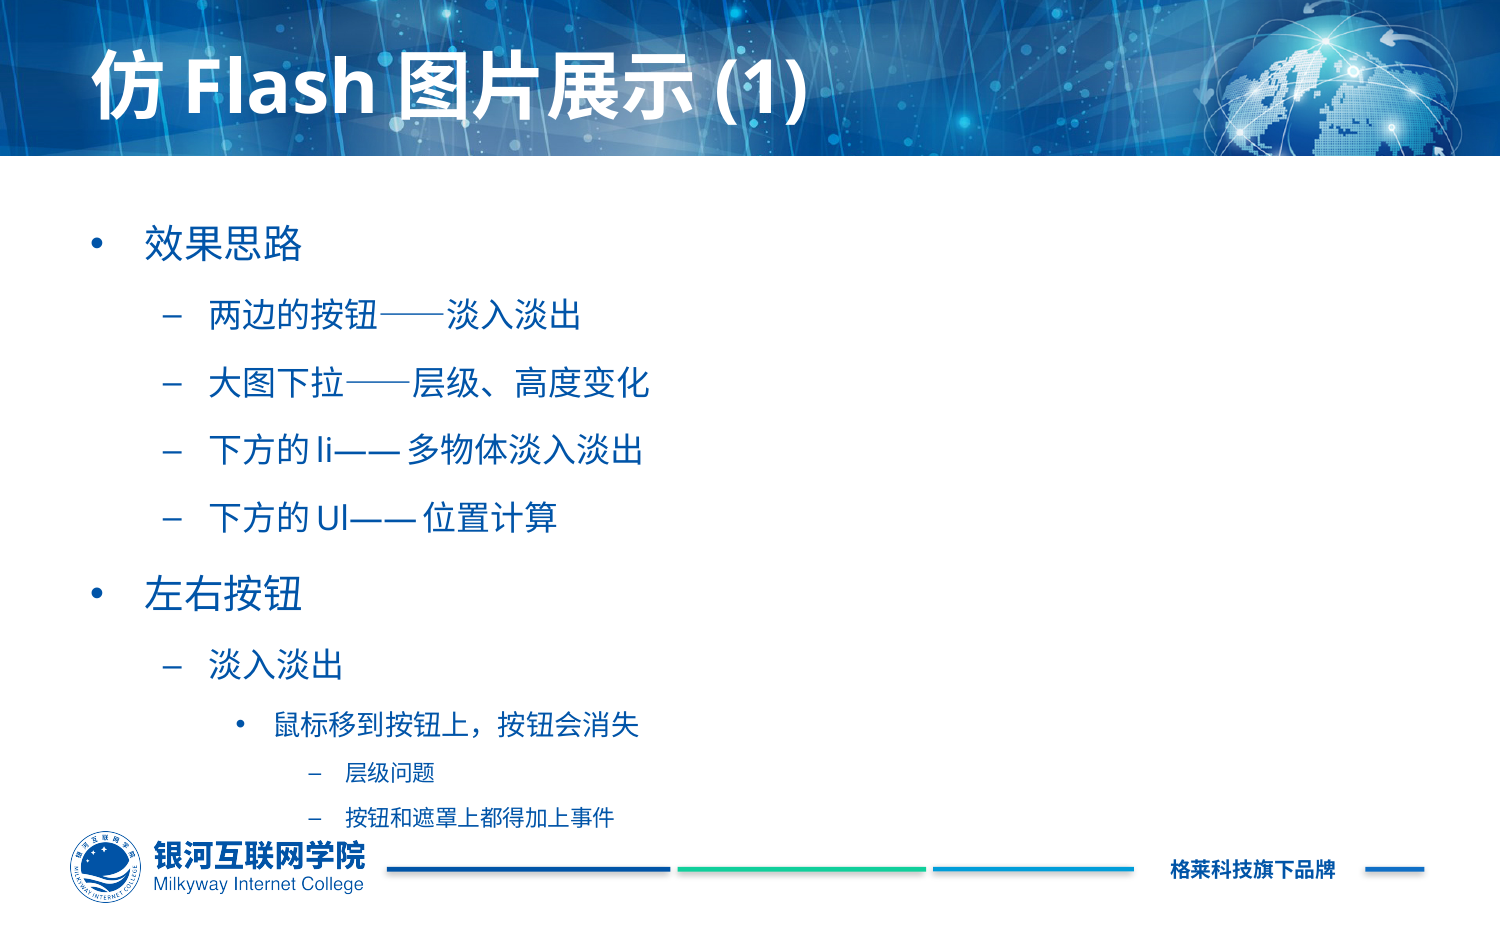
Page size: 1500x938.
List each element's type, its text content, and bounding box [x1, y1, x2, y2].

list 效果思路 两边的按钮——淡入淡出 大图下拉——层级、高度变化 下方的li——多物体淡入淡出 下方的Ul——位置计算 左右按钮 淡入淡出 鼠标移到按钮上，按钮会消失 层级问题 按钮和遮罩上都得加上事件 [75, 187, 1425, 847]
picture [0, 0, 1500, 938]
title 仿Flash图片展示(1) [75, 25, 1425, 141]
